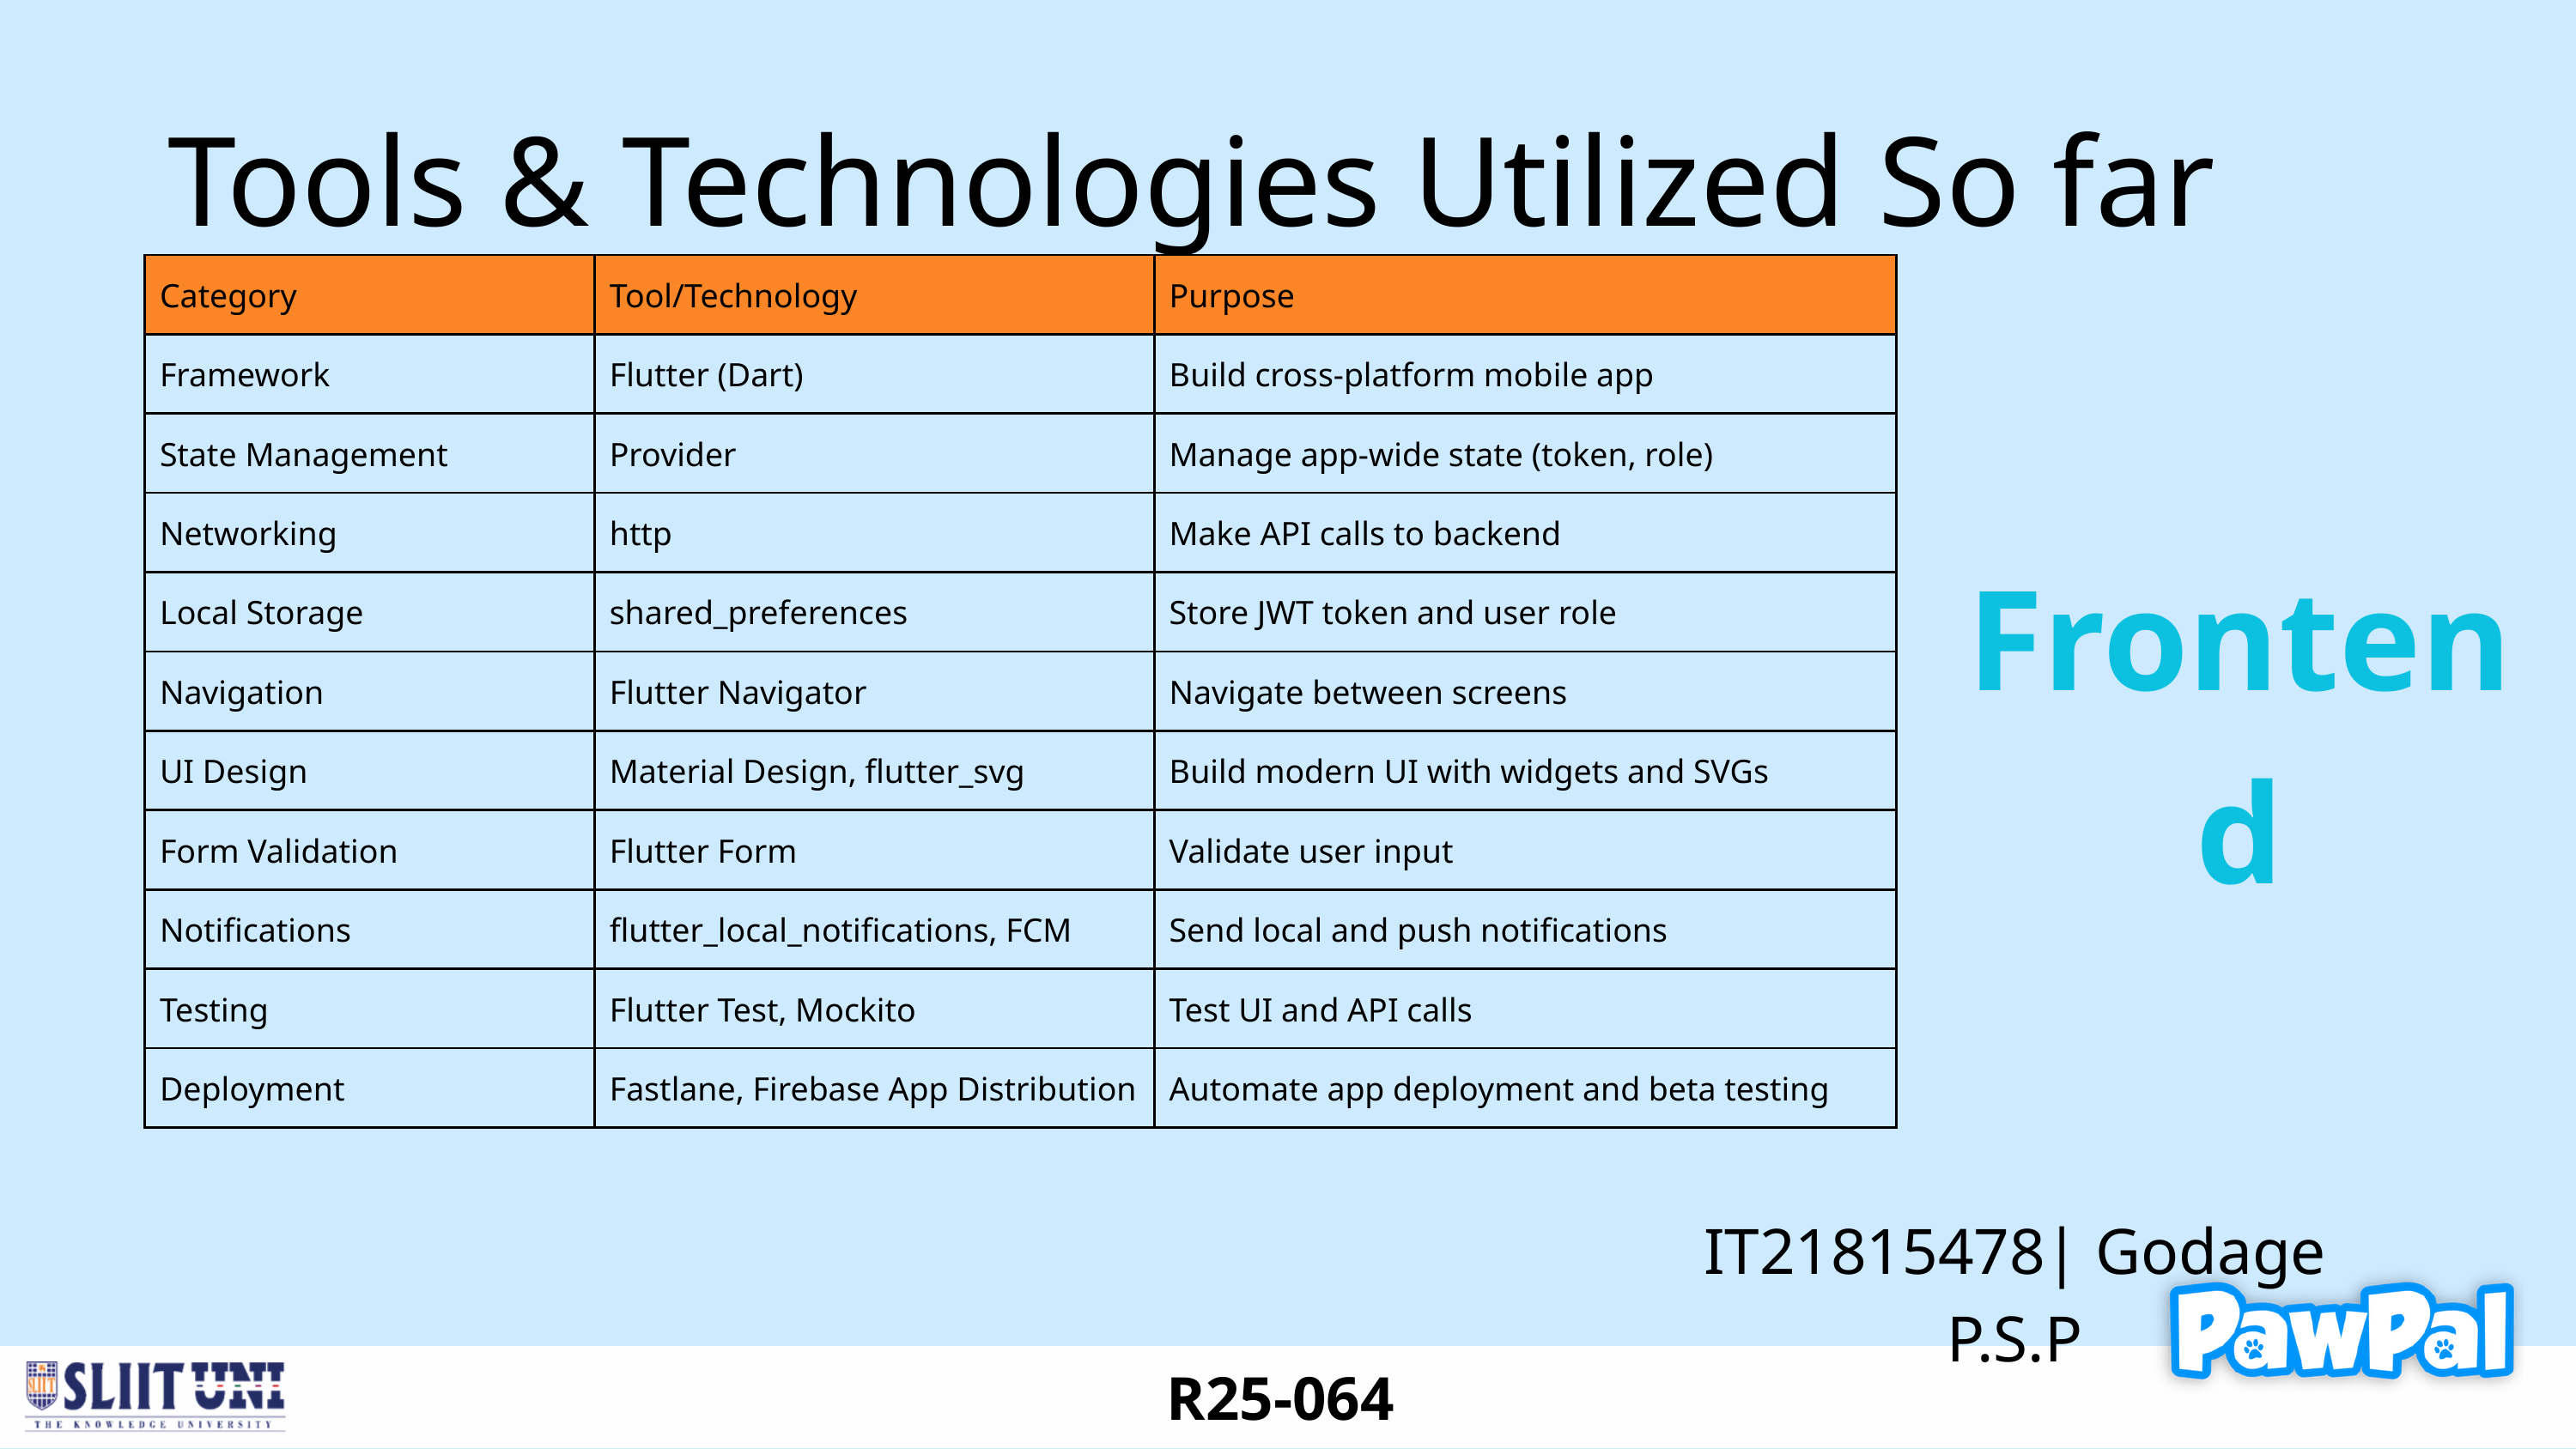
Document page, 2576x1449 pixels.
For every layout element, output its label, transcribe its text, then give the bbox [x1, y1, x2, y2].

table_cell Make API calls to backend [1156, 494, 1895, 571]
table_cell Testing [146, 970, 593, 1047]
table_cell Build cross-platform mobile app [1156, 336, 1895, 412]
table_cell Notifications [146, 891, 593, 967]
table_cell http [596, 494, 1153, 571]
table_cell Flutter Navigator [596, 652, 1153, 730]
table_cell Flutter Test, Mockito [596, 970, 1153, 1047]
table_cell Flutter Form [596, 811, 1153, 888]
table_header Purpose [1156, 256, 1895, 333]
table_cell Navigation [146, 652, 593, 730]
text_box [0, 1270, 2576, 1449]
table_cell Automate app deployment and beta testing [1156, 1049, 1895, 1126]
table_cell Fastlane, Firebase App Distribution [596, 1049, 1153, 1126]
table_cell Store JWT token and user role [1156, 573, 1895, 651]
table_cell Send local and push notifications [1156, 891, 1895, 967]
table_cell Networking [146, 494, 593, 571]
table_cell Form Validation [146, 811, 593, 888]
table_cell Build modern UI with widgets and SVGs [1156, 732, 1895, 809]
table_cell Material Design, flutter_svg [596, 732, 1153, 809]
table_cell Validate user input [1156, 811, 1895, 888]
text_box IT21815478| Godage P.S.P [1630, 1198, 2400, 1268]
text_box Tools & Technologies Utilized So far [58, 77, 2328, 251]
table_cell UI Design [146, 732, 593, 809]
table_cell shared_preferences [596, 573, 1153, 651]
table_cell Local Storage [146, 573, 593, 651]
table_cell Framework [146, 336, 593, 412]
table_cell flutter_local_notifications, FCM [596, 891, 1153, 967]
text_box Frontend [1944, 524, 2536, 912]
table_header Tool/Technology [596, 256, 1153, 333]
table_cell Test UI and API calls [1156, 970, 1895, 1047]
table_cell Provider [596, 415, 1153, 492]
table_cell Navigate between screens [1156, 652, 1895, 730]
table_cell State Management [146, 415, 593, 492]
table_header Category [146, 256, 593, 333]
table_cell Flutter (Dart) [596, 336, 1153, 412]
table_cell Manage app-wide state (token, role) [1156, 415, 1895, 492]
table_cell Deployment [146, 1049, 593, 1126]
